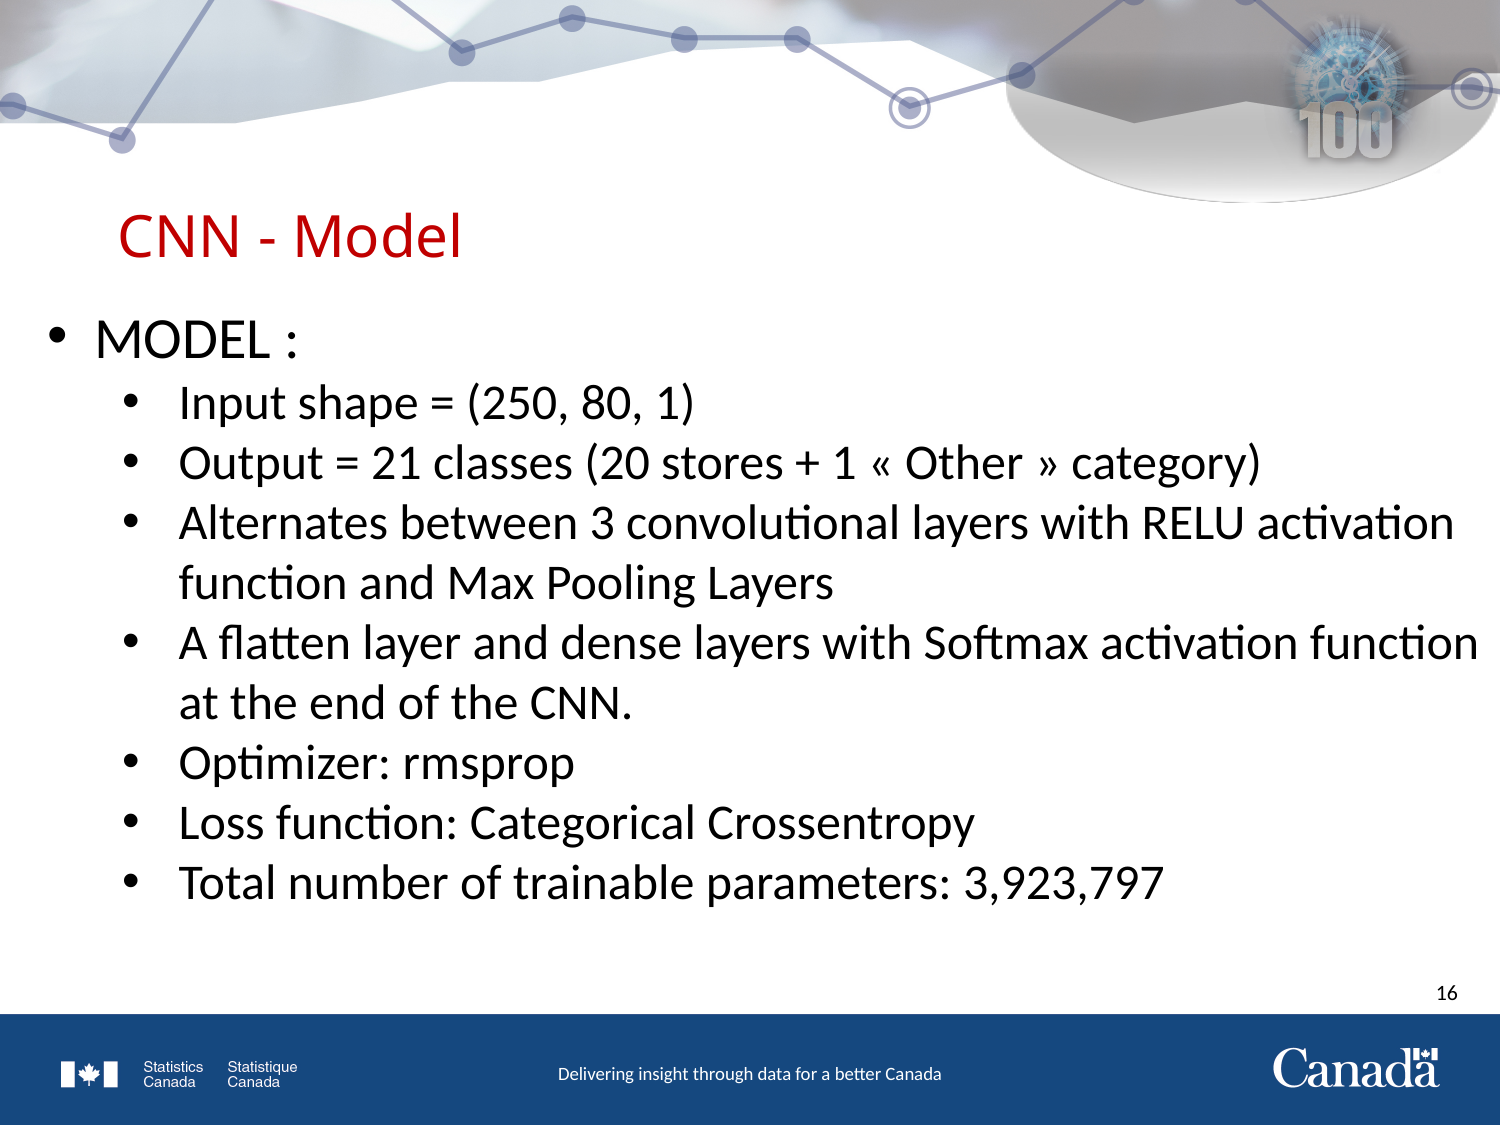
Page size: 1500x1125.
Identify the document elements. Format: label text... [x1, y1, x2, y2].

text_box MODEL : Input shape = (250, 80, 1) Output = 21 classes (20 stores + 1 « Other » category) Alternates between 3 convolutional layers with RELU activation function and Max Pooling Layers A flatten layer and dense layers with Softmax activation function at the end of the CNN. Optimizer: rmsprop Loss function: Categorical Crossentropy Total number of trainable parameters: 3,923,797 [32, 292, 1500, 1125]
picture [0, 0, 1500, 1125]
text_box 16 [1421, 971, 1487, 1012]
title CNN - Model [103, 188, 1397, 278]
